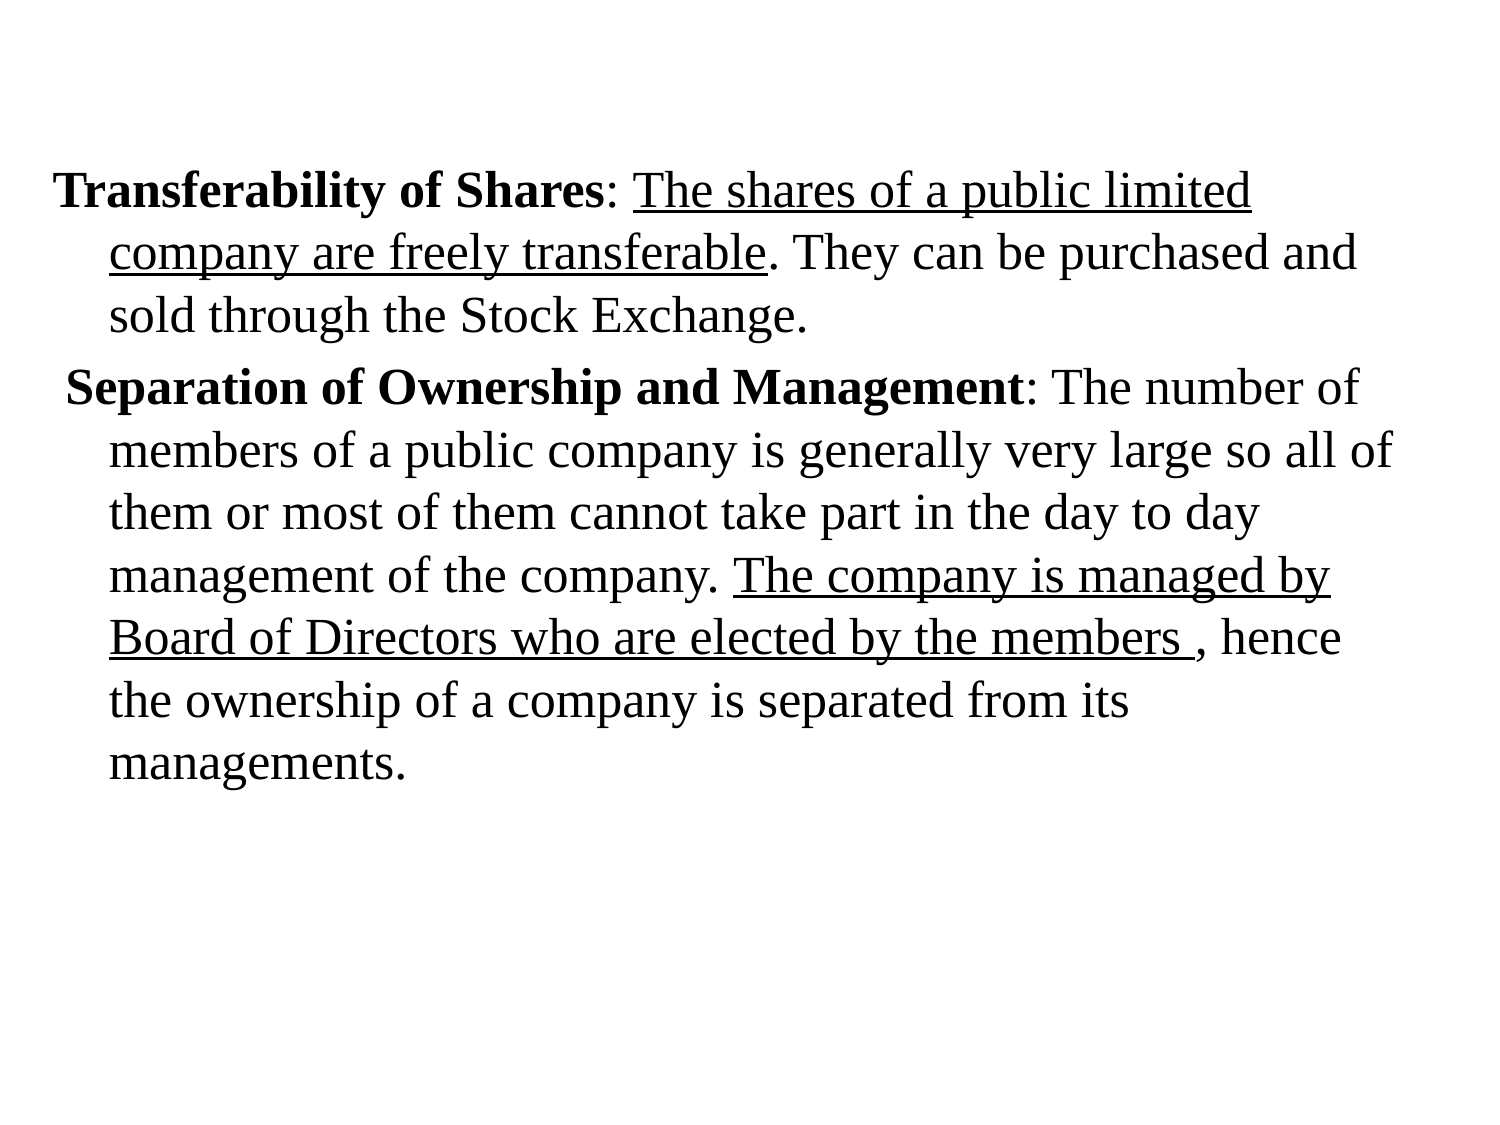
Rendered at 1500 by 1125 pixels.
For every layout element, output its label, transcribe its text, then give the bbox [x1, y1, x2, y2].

list Transferability of Shares: The shares of a public limited company are freely transferable. They can be purchased and sold through the Stock Exchange. Separation of Ownership and Management: The number of members of a public company is generally very large so all of them or most of them cannot take part in the day to day management of the company. The company is managed by Board of Directors who are elected by the members , hence the ownership of a company is separated from its managements. [37, 75, 1425, 1063]
